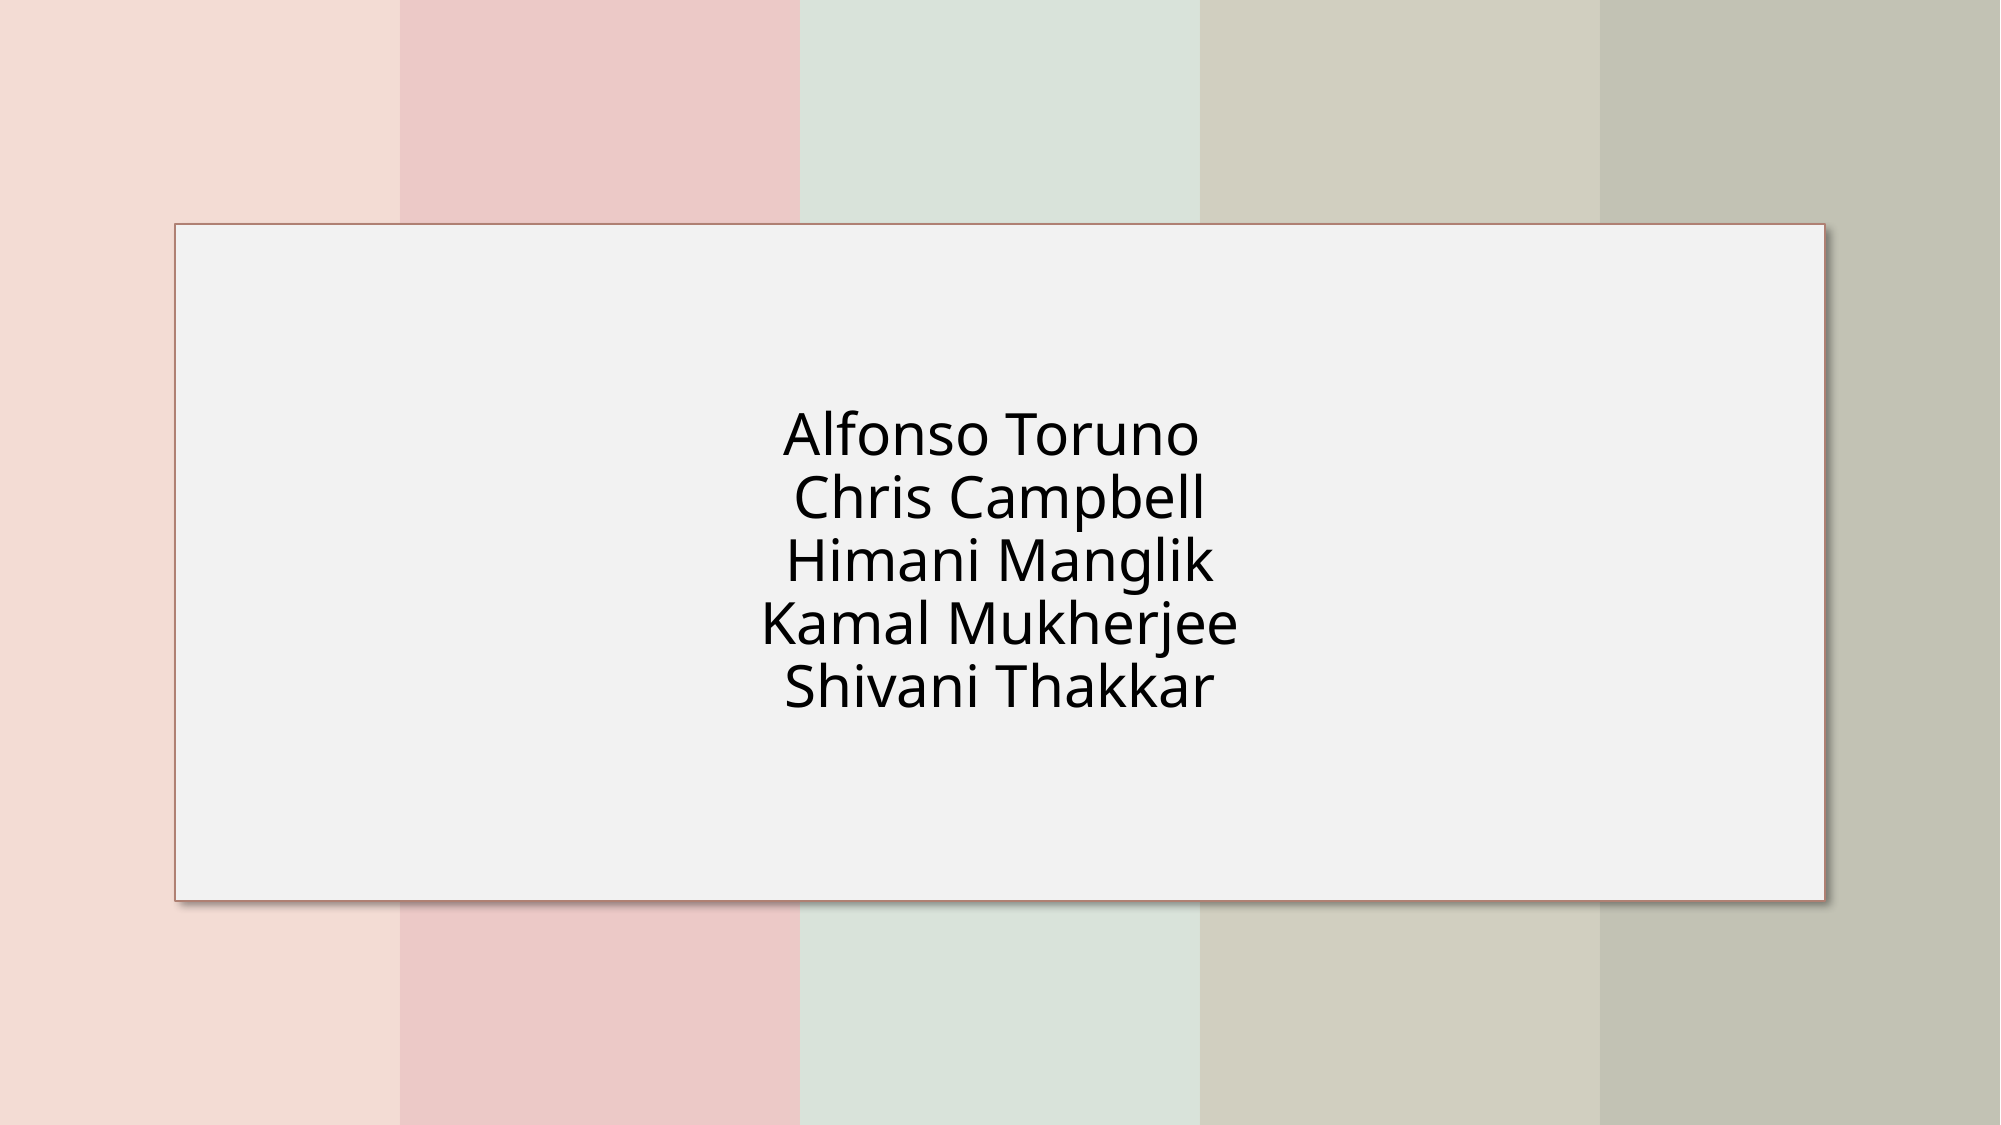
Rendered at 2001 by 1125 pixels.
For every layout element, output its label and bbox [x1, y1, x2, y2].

list [0, 0, 2000, 1125]
